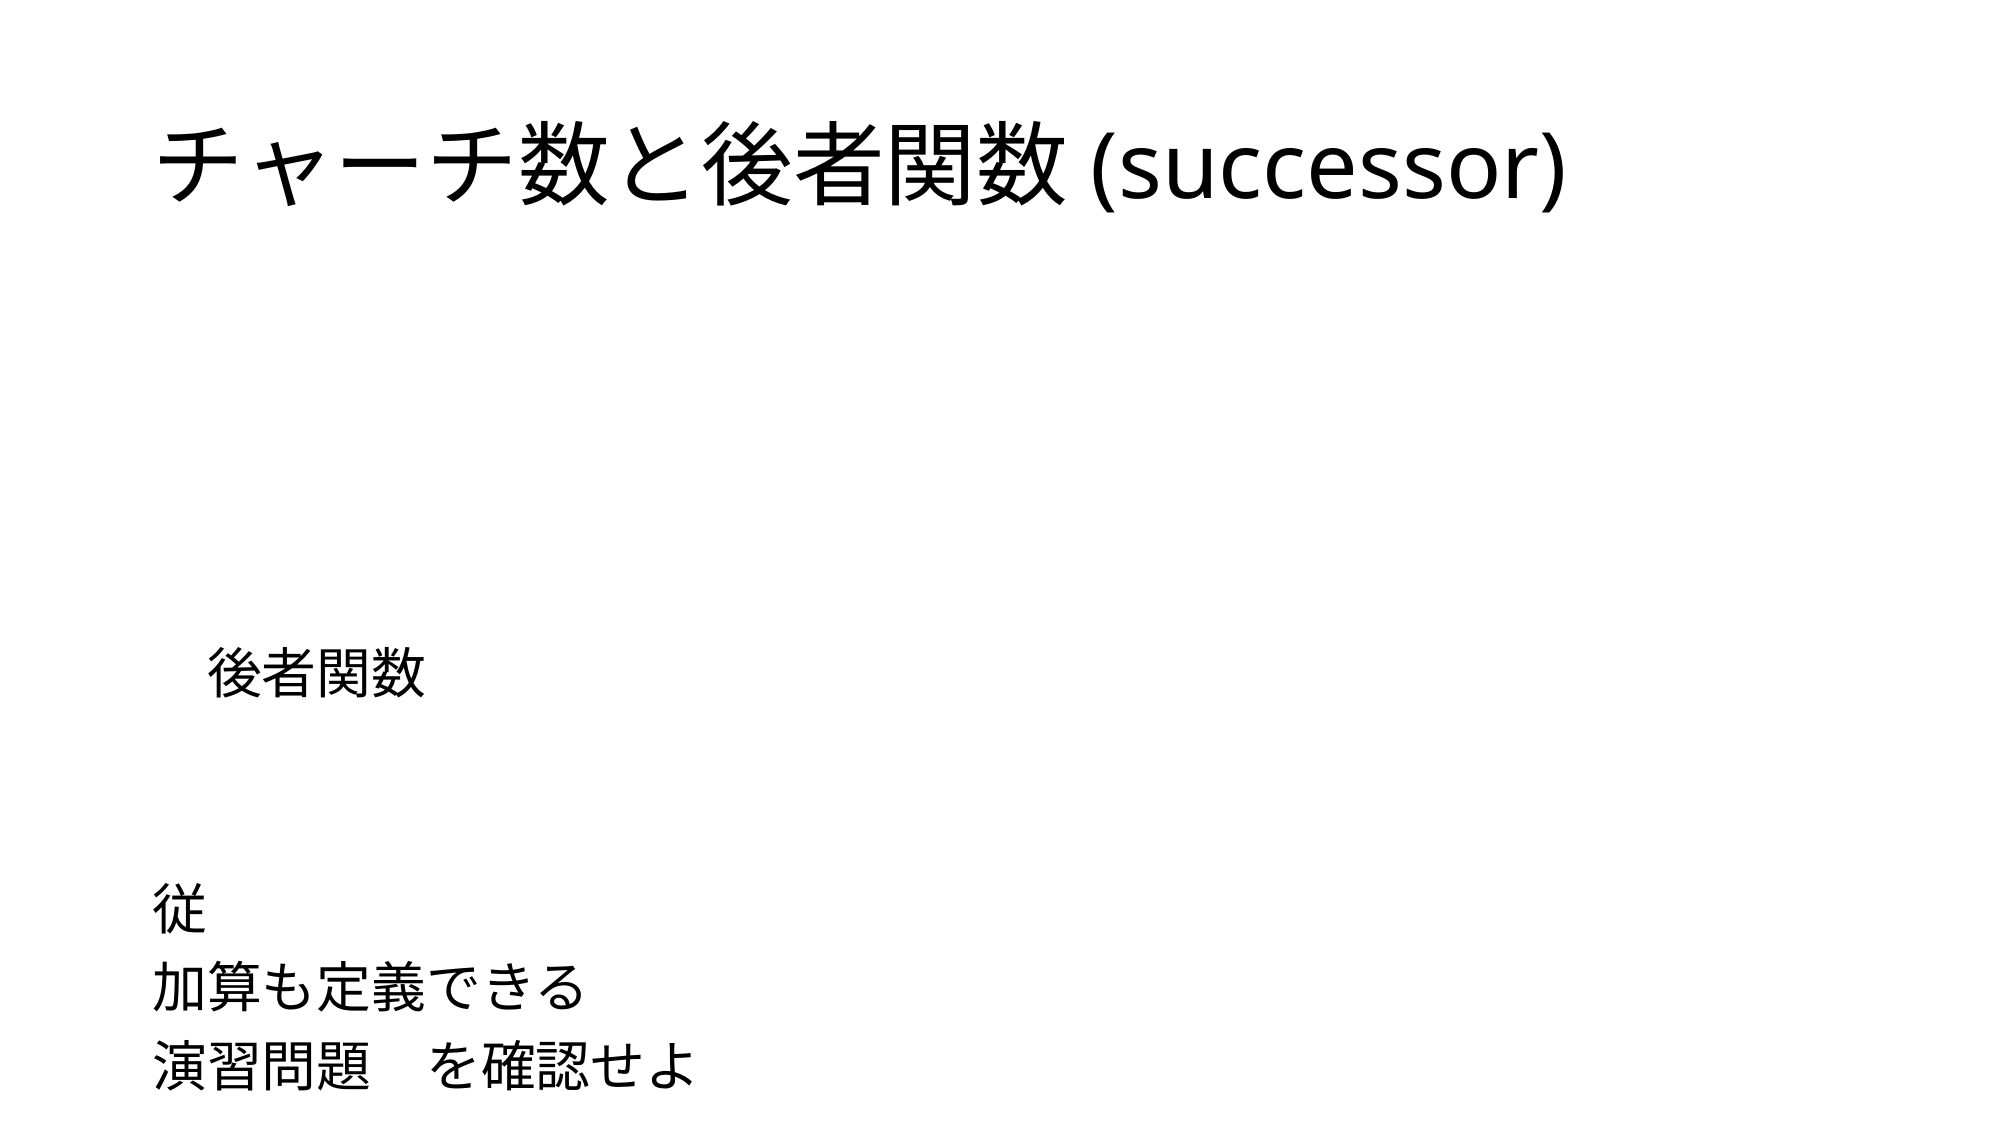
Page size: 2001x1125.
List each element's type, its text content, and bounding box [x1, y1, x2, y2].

title チャーチ数と後者関数(successor) [137, 59, 1863, 278]
